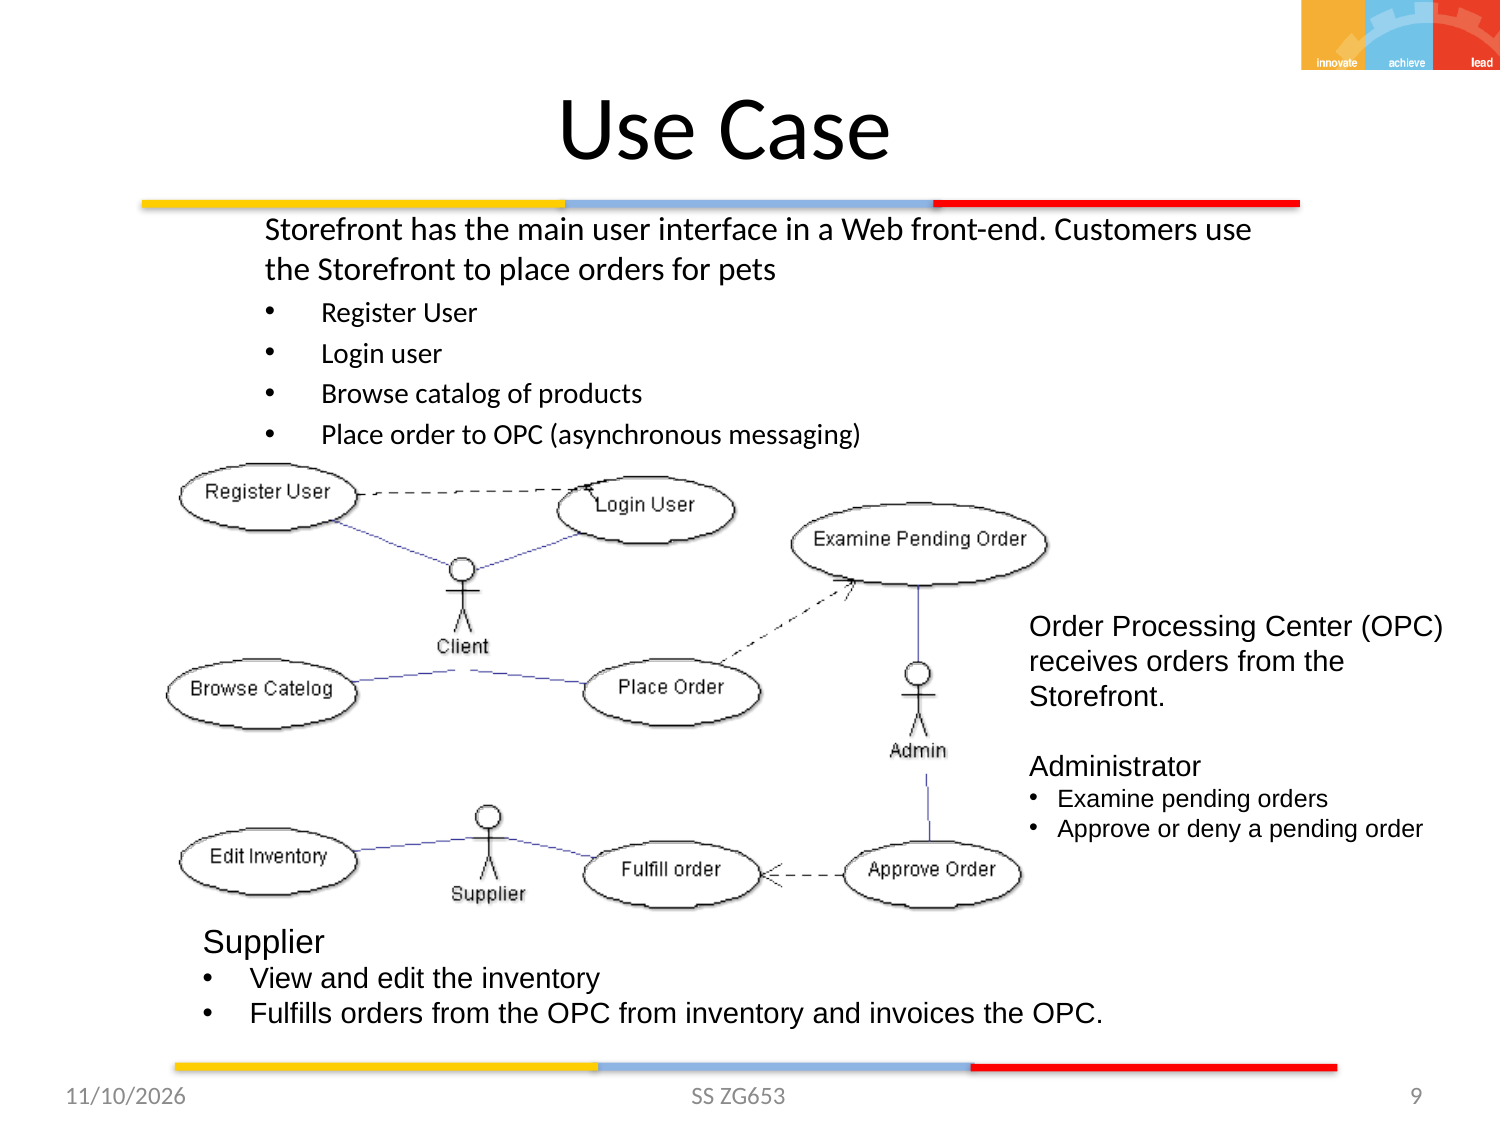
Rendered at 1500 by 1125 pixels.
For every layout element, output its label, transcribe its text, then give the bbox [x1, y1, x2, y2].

picture [1301, 0, 1500, 70]
footer SS ZG653 [512, 1065, 988, 1125]
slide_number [50, 1065, 400, 1125]
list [162, 457, 1059, 939]
text_box Supplier View and edit the inventory Fulfills orders from the OPC from inventory and invoices the OPC. [188, 912, 1176, 1038]
text_box Storefront has the main user interface in a Web front-end. Customers use the Storefront to place orders for pets Register User Login user Browse catalog of products Place order to OPC (asynchronous messaging) [249, 199, 1300, 500]
text_box Order Processing Center (OPC) receives orders from the Storefront. Administrator Examine pending orders Approve or deny a pending order [1063, 600, 1477, 880]
title Use Case [49, 45, 1401, 201]
slide_number 9 [1087, 1065, 1438, 1125]
